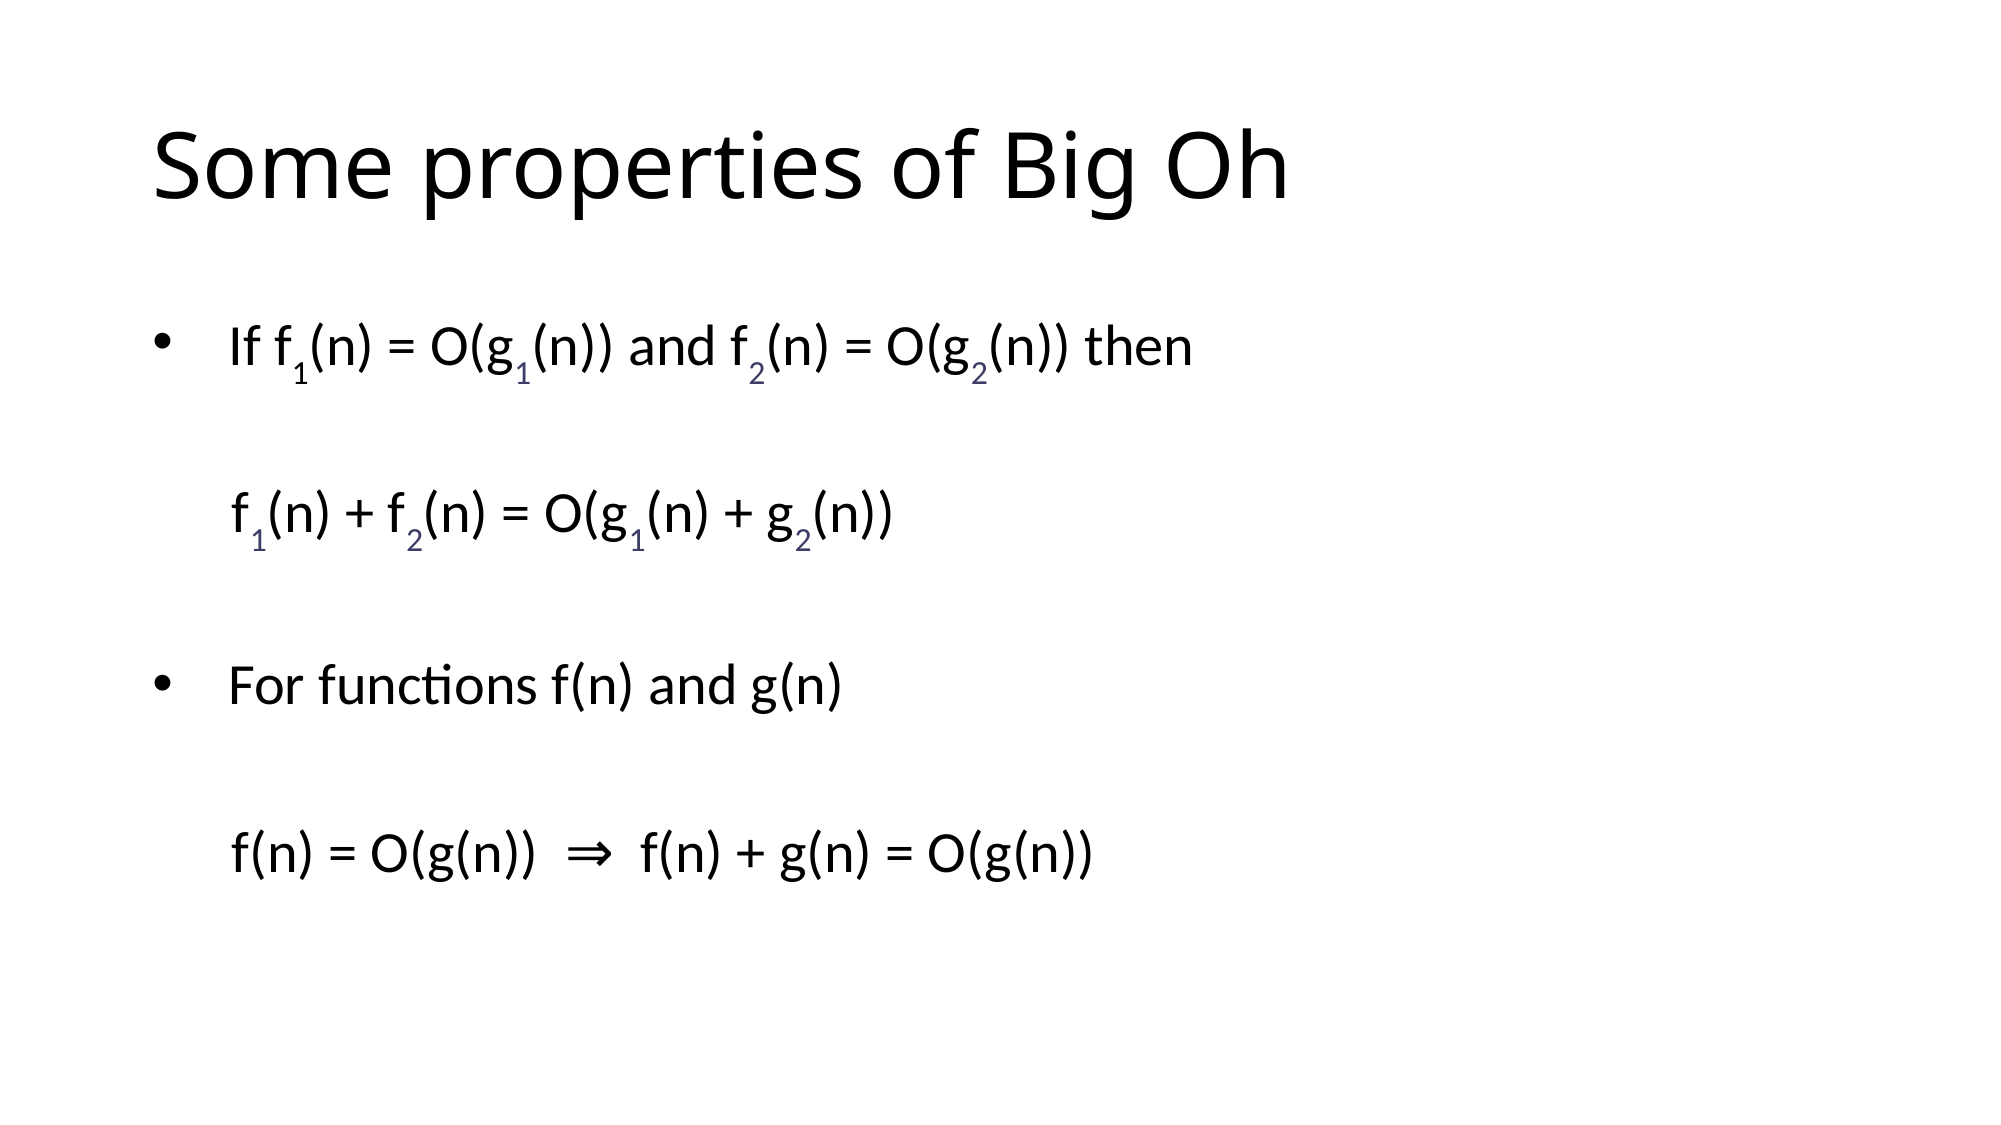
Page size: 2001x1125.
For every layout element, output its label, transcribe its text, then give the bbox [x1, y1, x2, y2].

title Some properties of Big Oh [137, 59, 1863, 278]
list If f1(n) = O(g1(n)) and f2(n) = O(g2(n)) then f1(n) + f2(n) = O(g1(n) + g2(n)) For functions f(n) and g(n) f(n) = O(g(n)) ⇒ f(n) + g(n) = O(g(n)) [137, 299, 1863, 1014]
